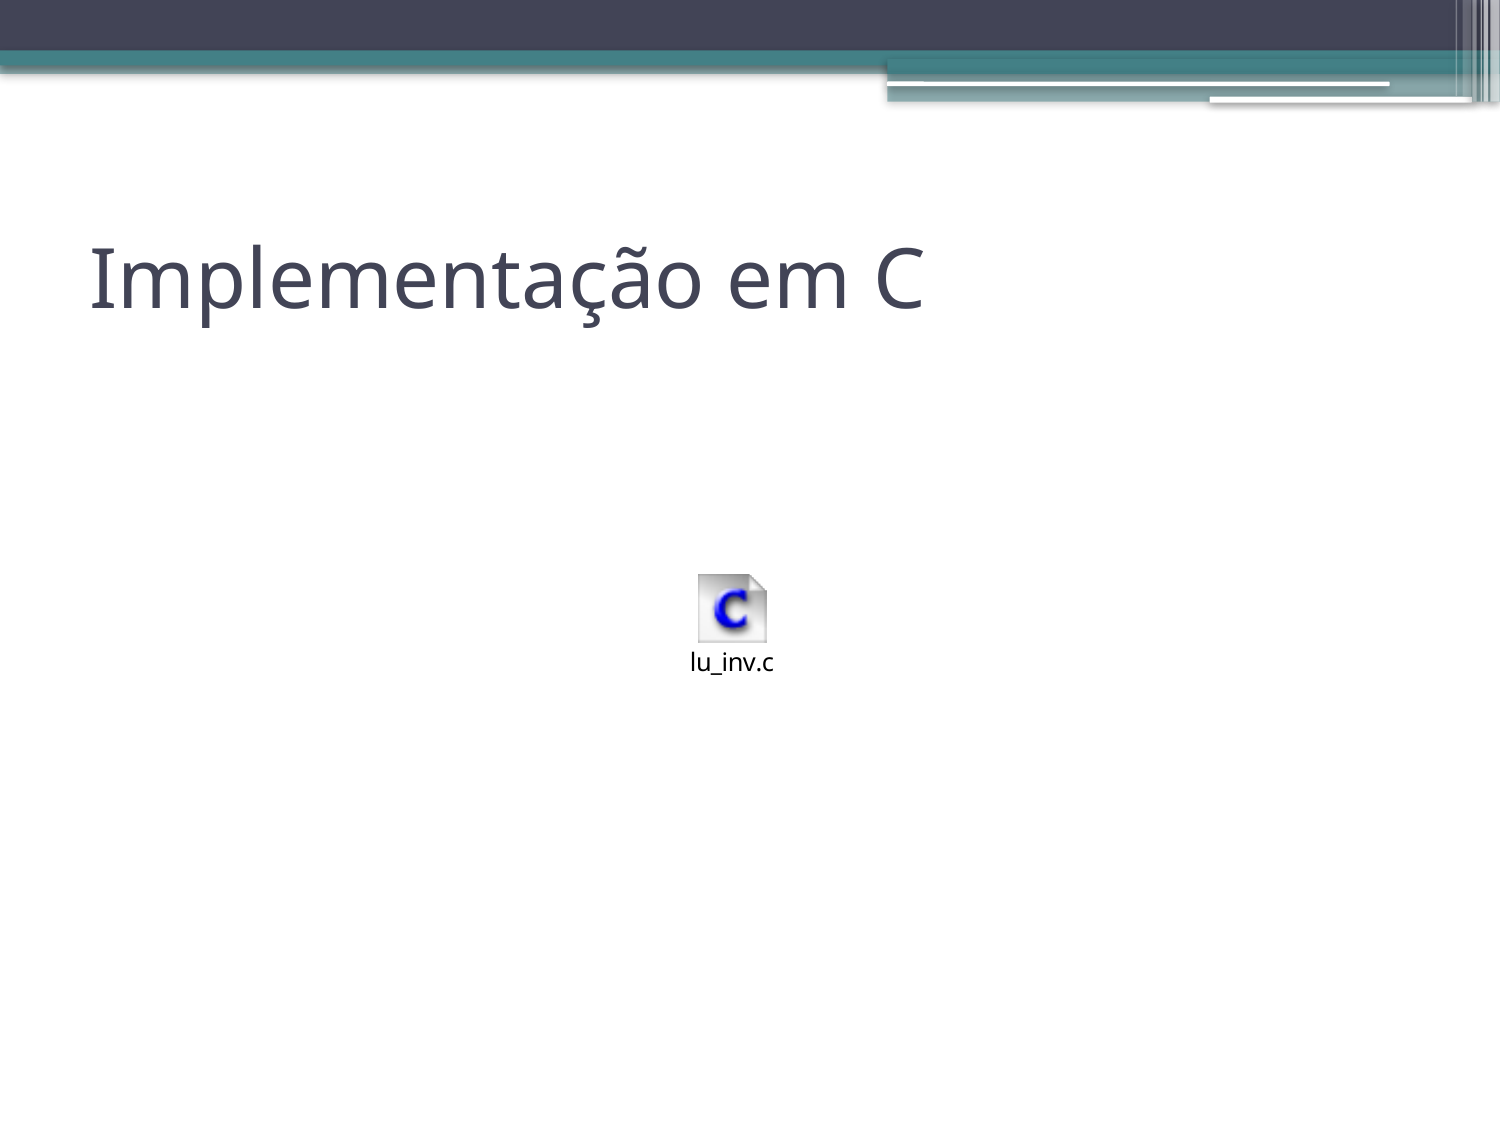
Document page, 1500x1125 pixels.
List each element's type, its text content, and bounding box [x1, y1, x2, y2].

title Implementação em C [75, 187, 1425, 363]
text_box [678, 574, 786, 688]
